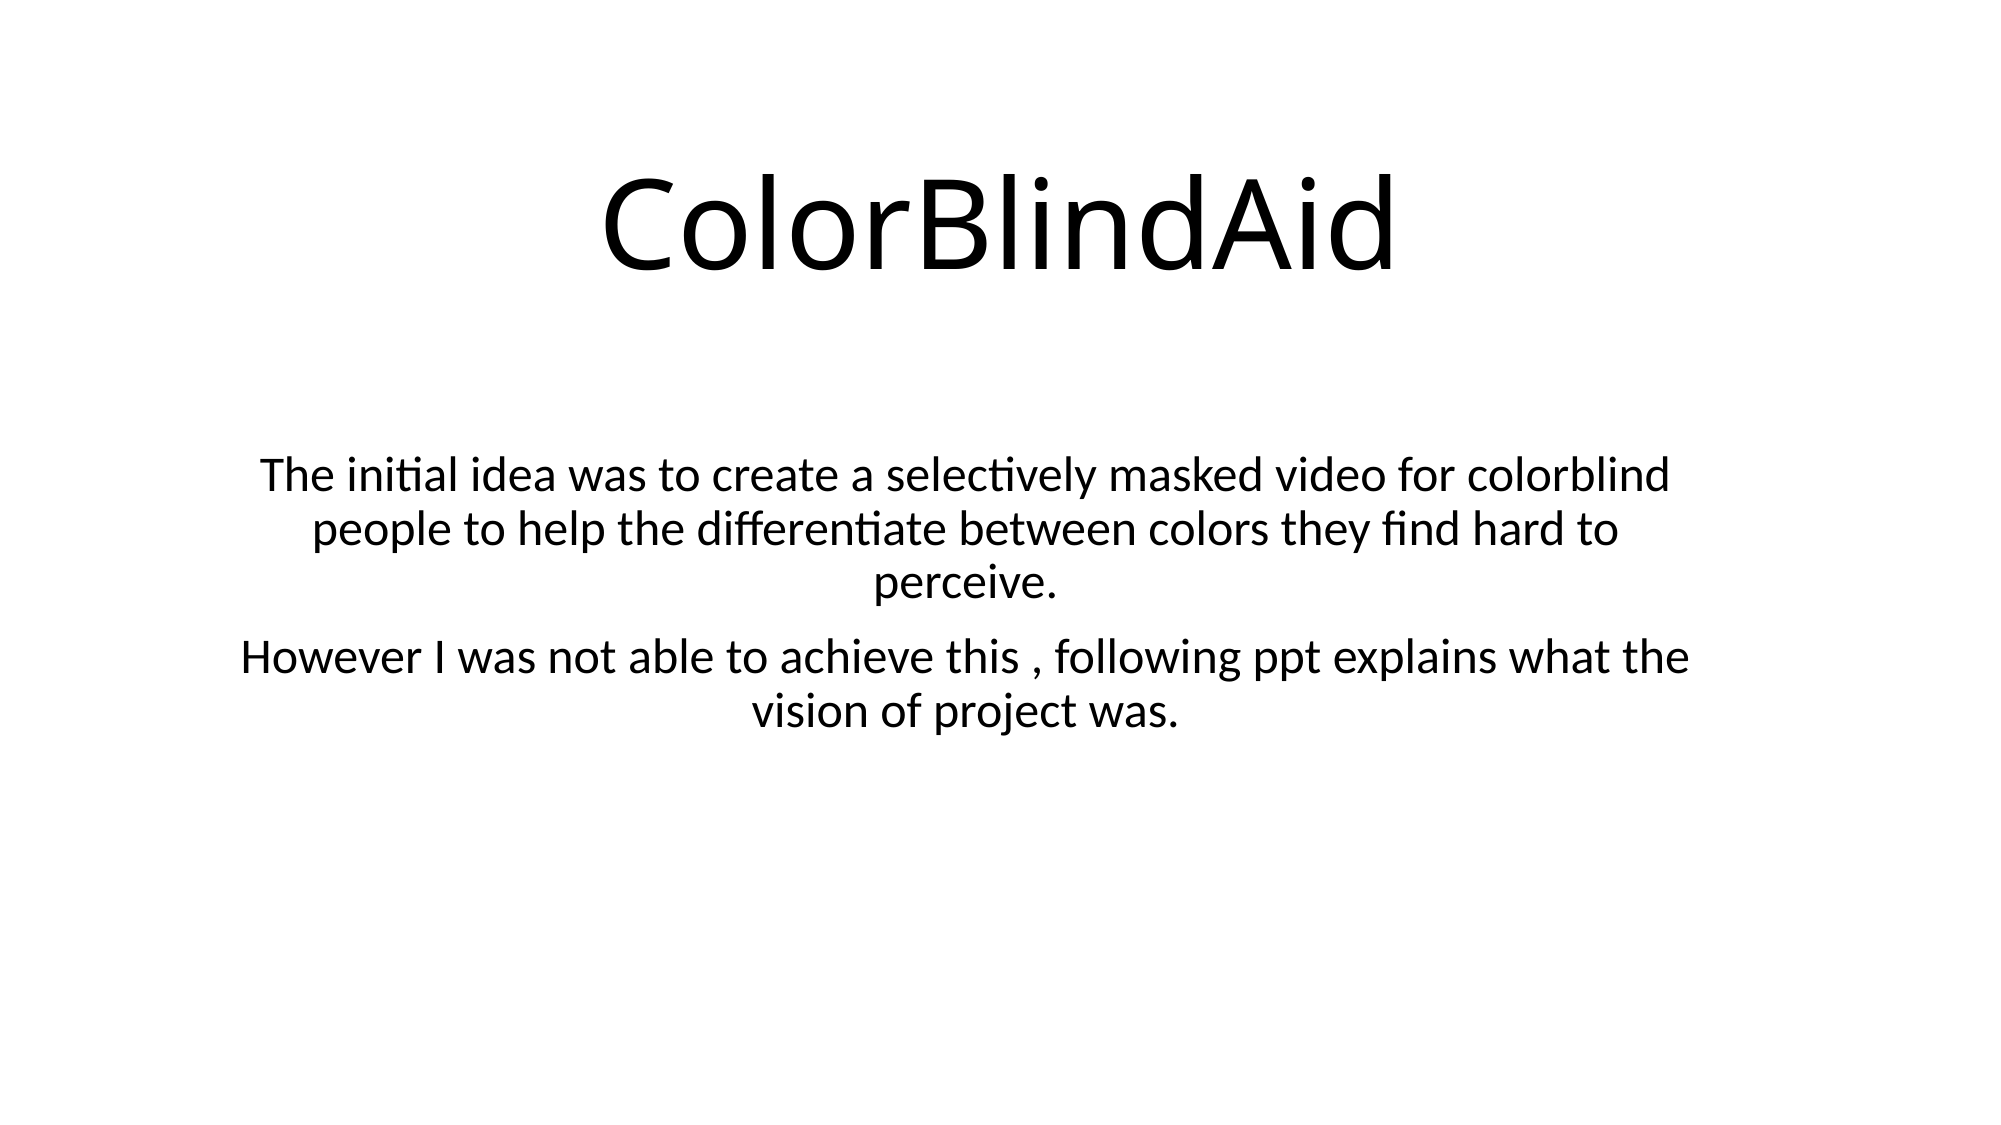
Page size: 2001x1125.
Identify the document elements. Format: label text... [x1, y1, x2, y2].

title ColorBlindAid [439, 139, 1561, 305]
subtitle The initial idea was to create a selectively masked video for colorblind people to help the differentiate between colors they find hard to perceive. However I was not able to achieve this , following ppt explains what the vision of project was. [215, 359, 1716, 930]
